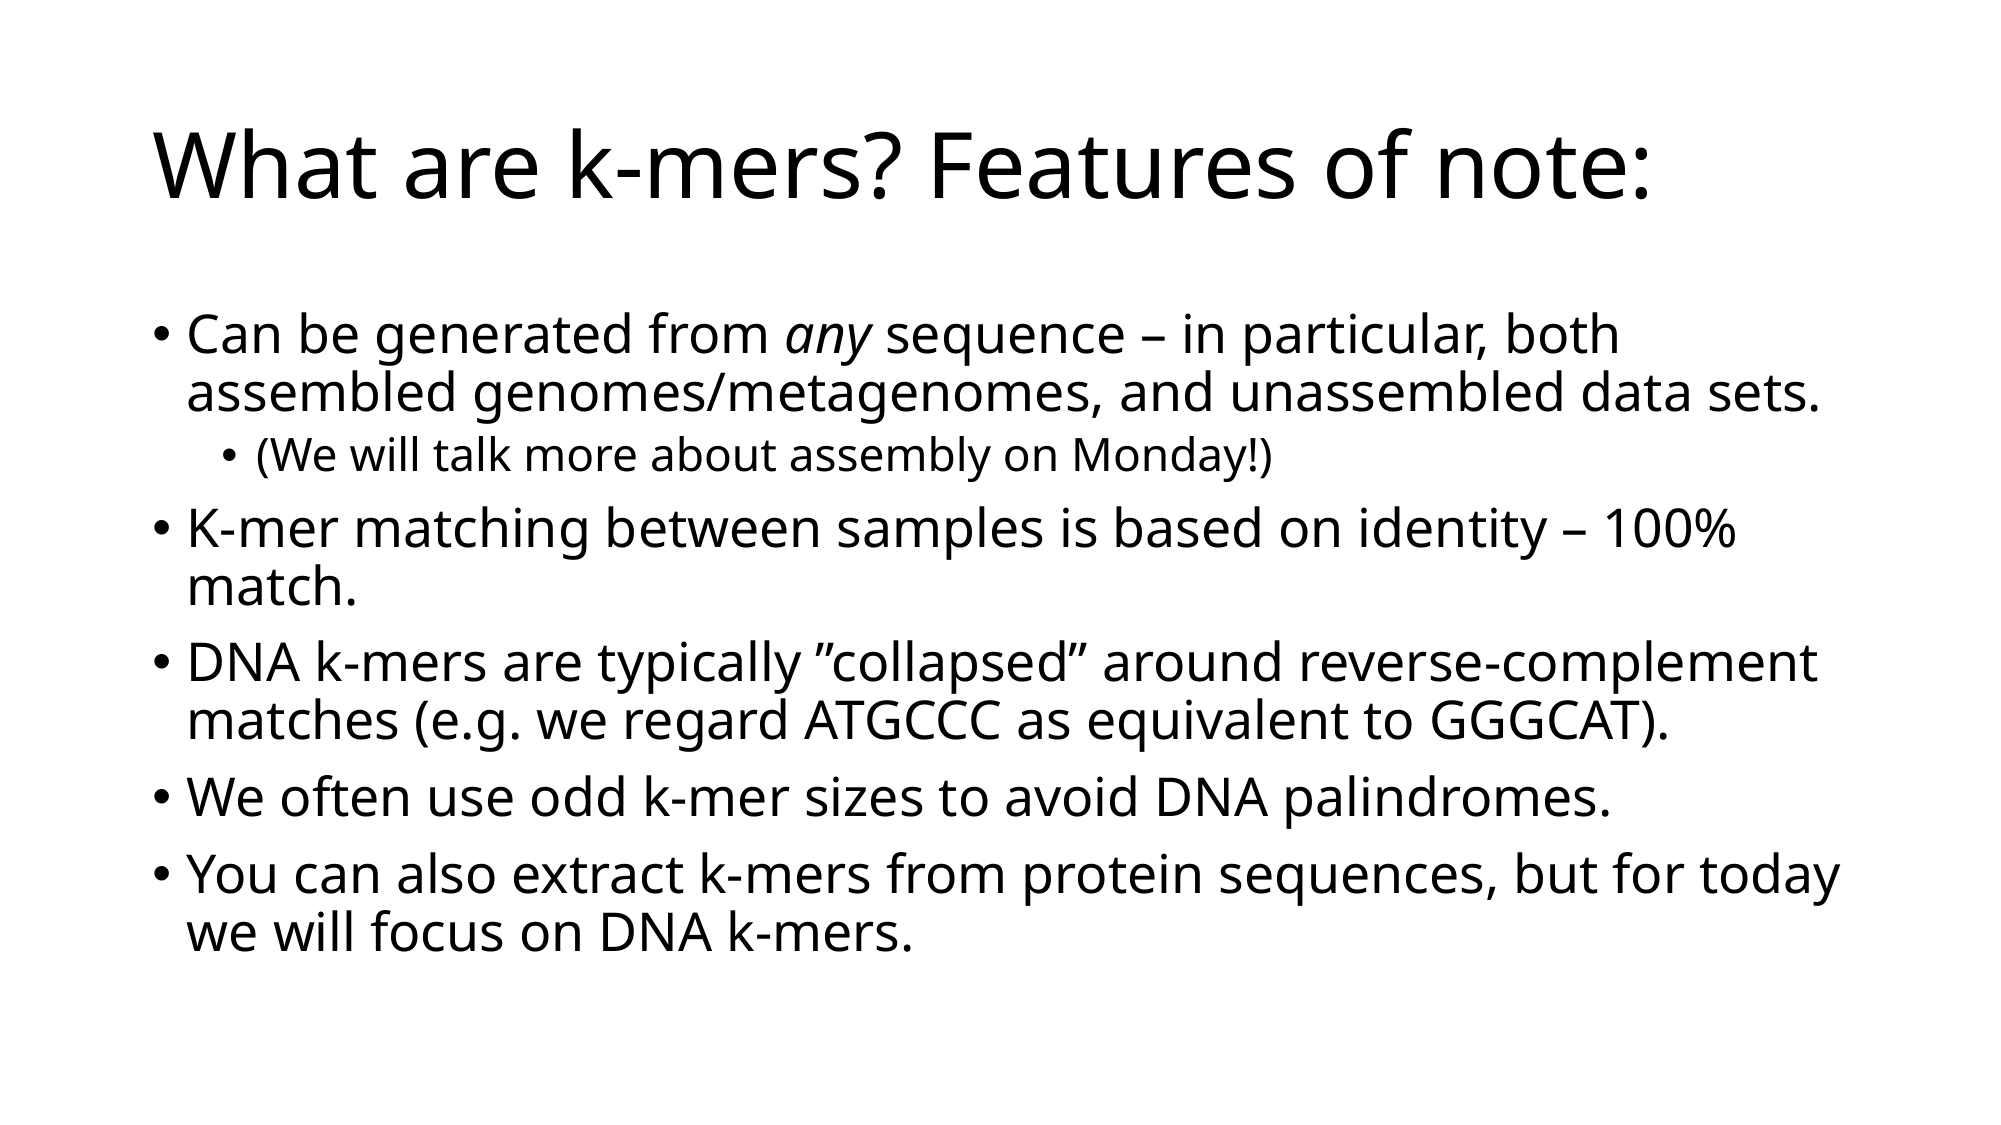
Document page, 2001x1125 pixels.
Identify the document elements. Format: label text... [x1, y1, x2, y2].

list Can be generated from any sequence – in particular, both assembled genomes/metagenomes, and unassembled data sets. (We will talk more about assembly on Monday!) K-mer matching between samples is based on identity – 100% match. DNA k-mers are typically ”collapsed” around reverse-complement matches (e.g. we regard ATGCCC as equivalent to GGGCAT). We often use odd k-mer sizes to avoid DNA palindromes. You can also extract k-mers from protein sequences, but for today we will focus on DNA k-mers. [137, 299, 1863, 1014]
title What are k-mers? Features of note: [137, 59, 1863, 278]
